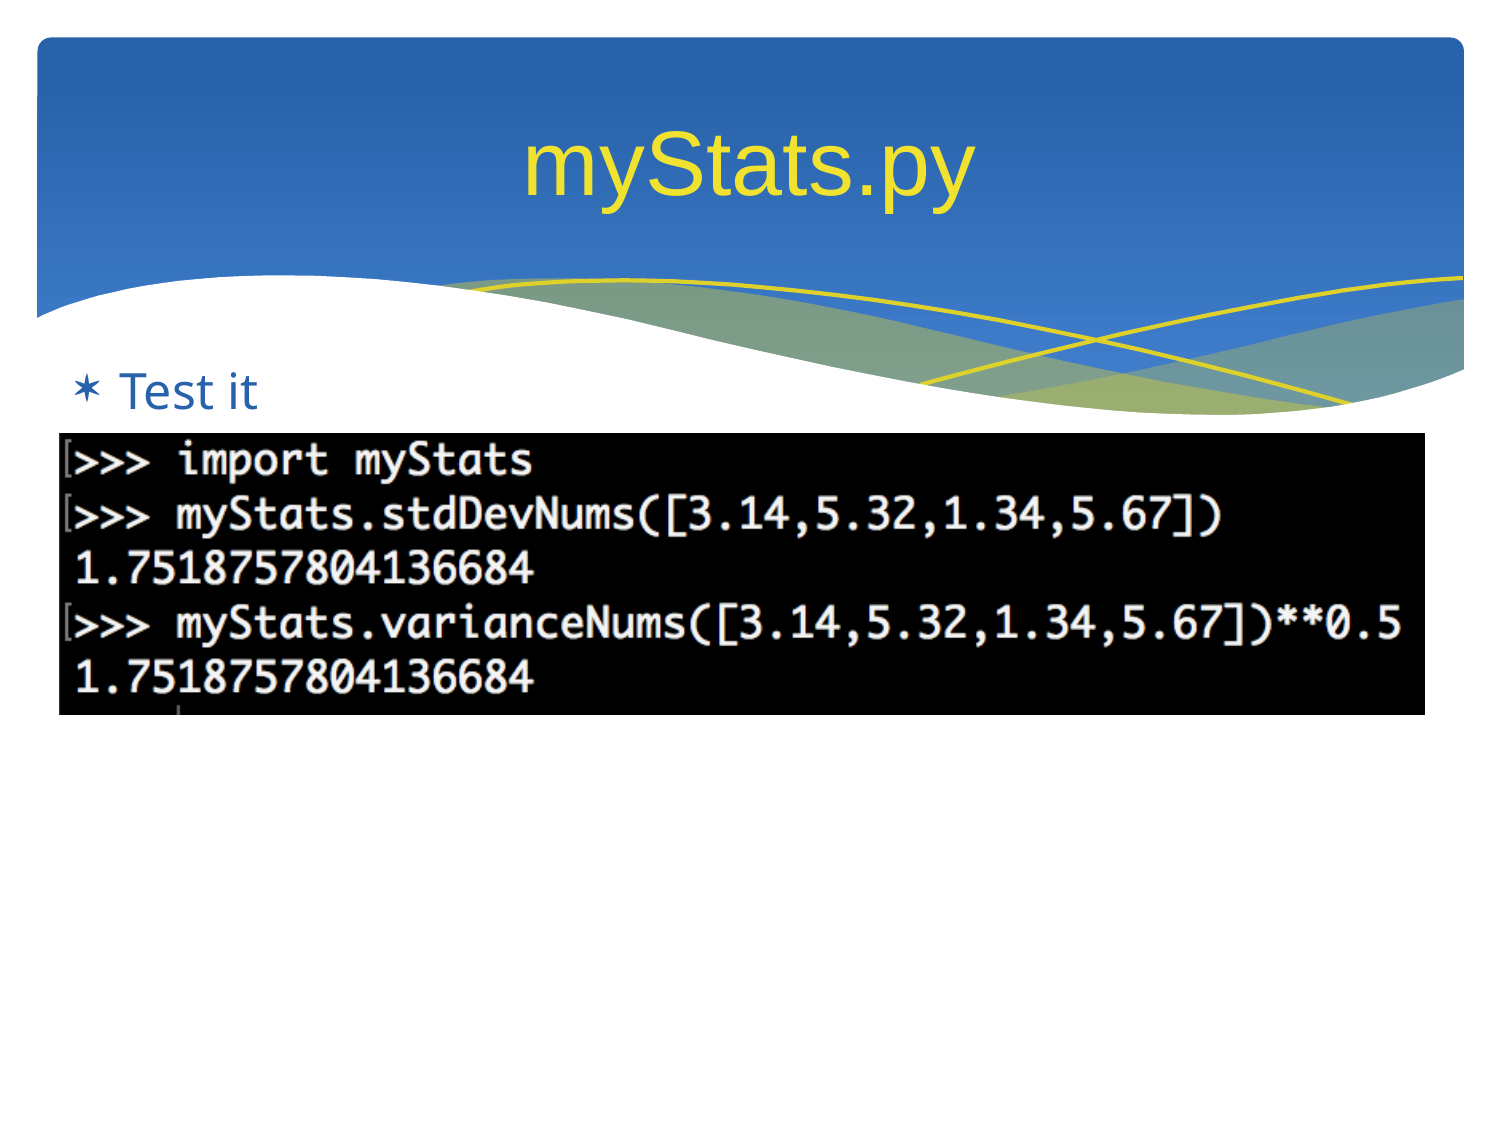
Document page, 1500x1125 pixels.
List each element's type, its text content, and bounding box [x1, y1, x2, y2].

picture [59, 433, 1426, 715]
list Test it [59, 351, 1451, 954]
title myStats.py [75, 55, 1425, 261]
